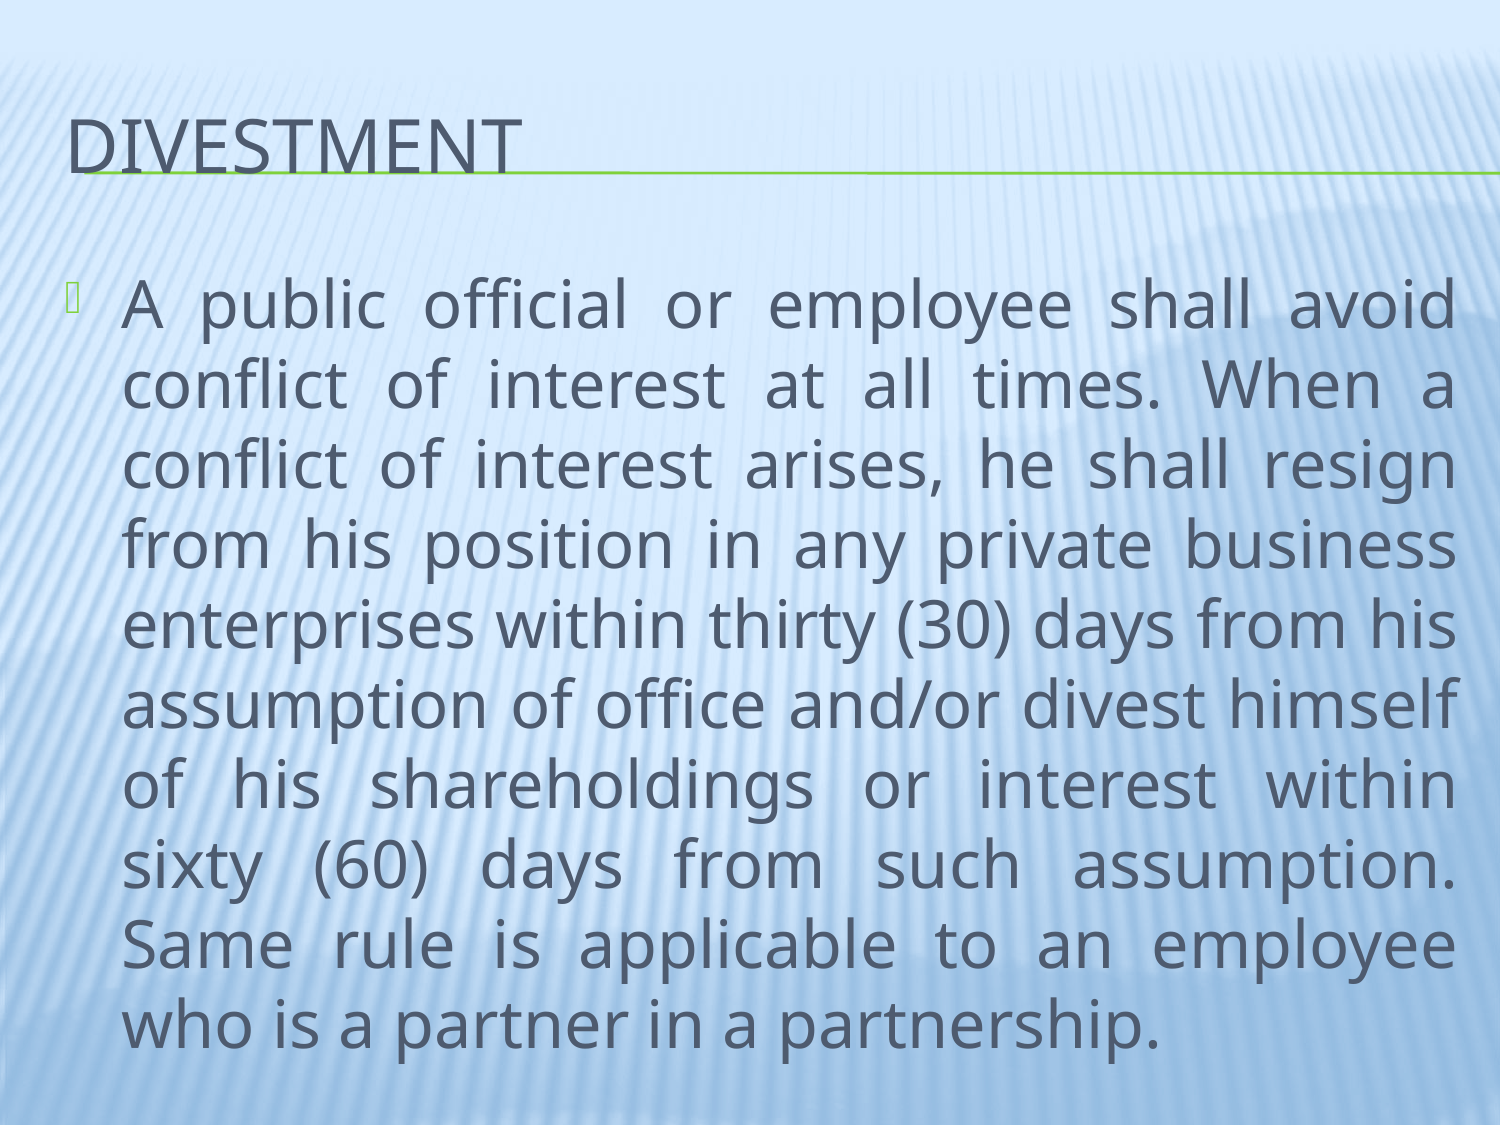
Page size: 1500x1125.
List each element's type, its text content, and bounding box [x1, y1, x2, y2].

title Divestment [50, 75, 1475, 213]
list A public official or employee shall avoid conflict of interest at all times. When a conflict of interest arises, he shall resign from his position in any private business enterprises within thirty (30) days from his assumption of office and/or divest himself of his shareholdings or interest within sixty (60) days from such assumption. Same rule is applicable to an employee who is a partner in a partnership. [50, 254, 1475, 998]
